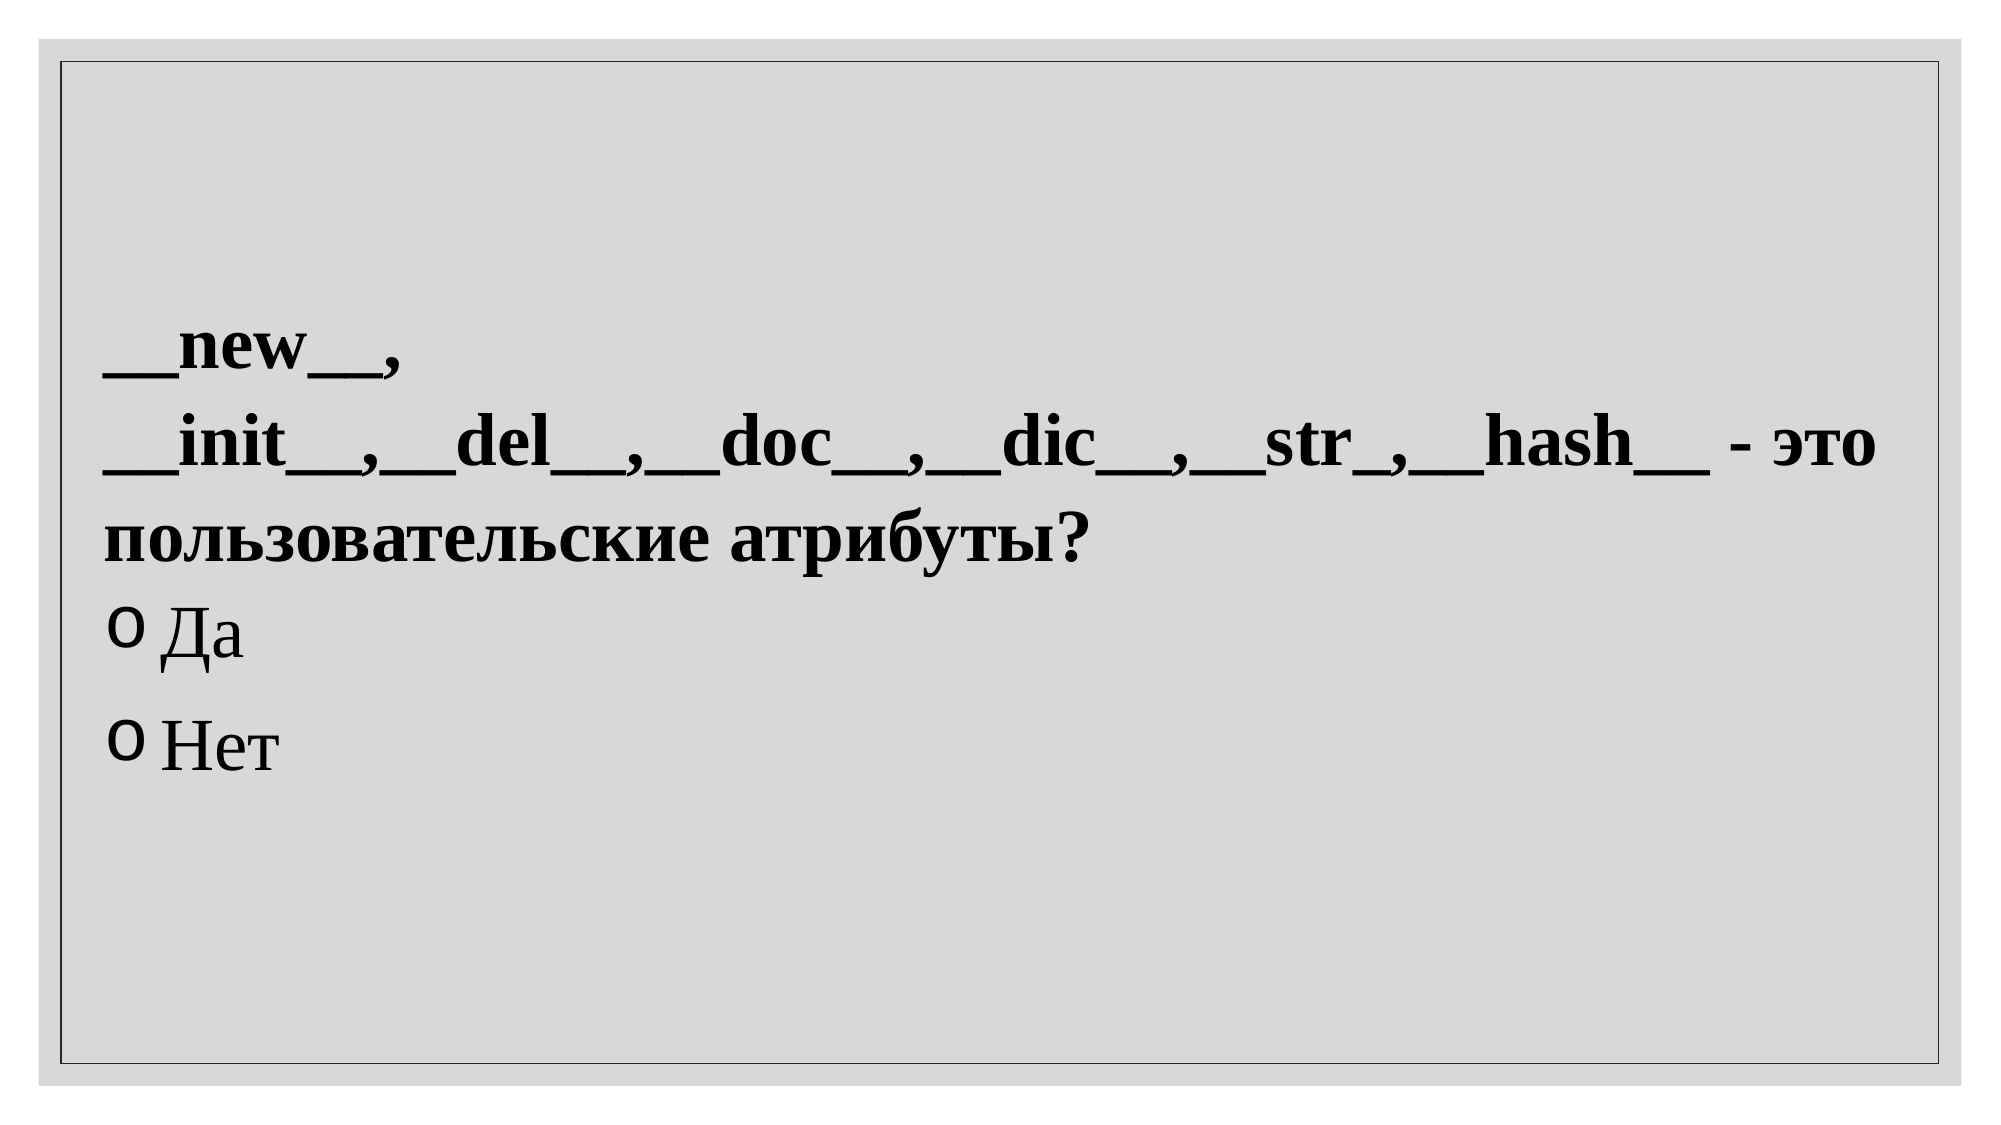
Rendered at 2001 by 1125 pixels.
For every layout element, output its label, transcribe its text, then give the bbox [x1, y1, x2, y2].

text_box __new__, __init__,__del__,__doc__,__dic__,__str_,__hash__ - это пользовательские атрибуты? Да Нет [96, 280, 1904, 793]
